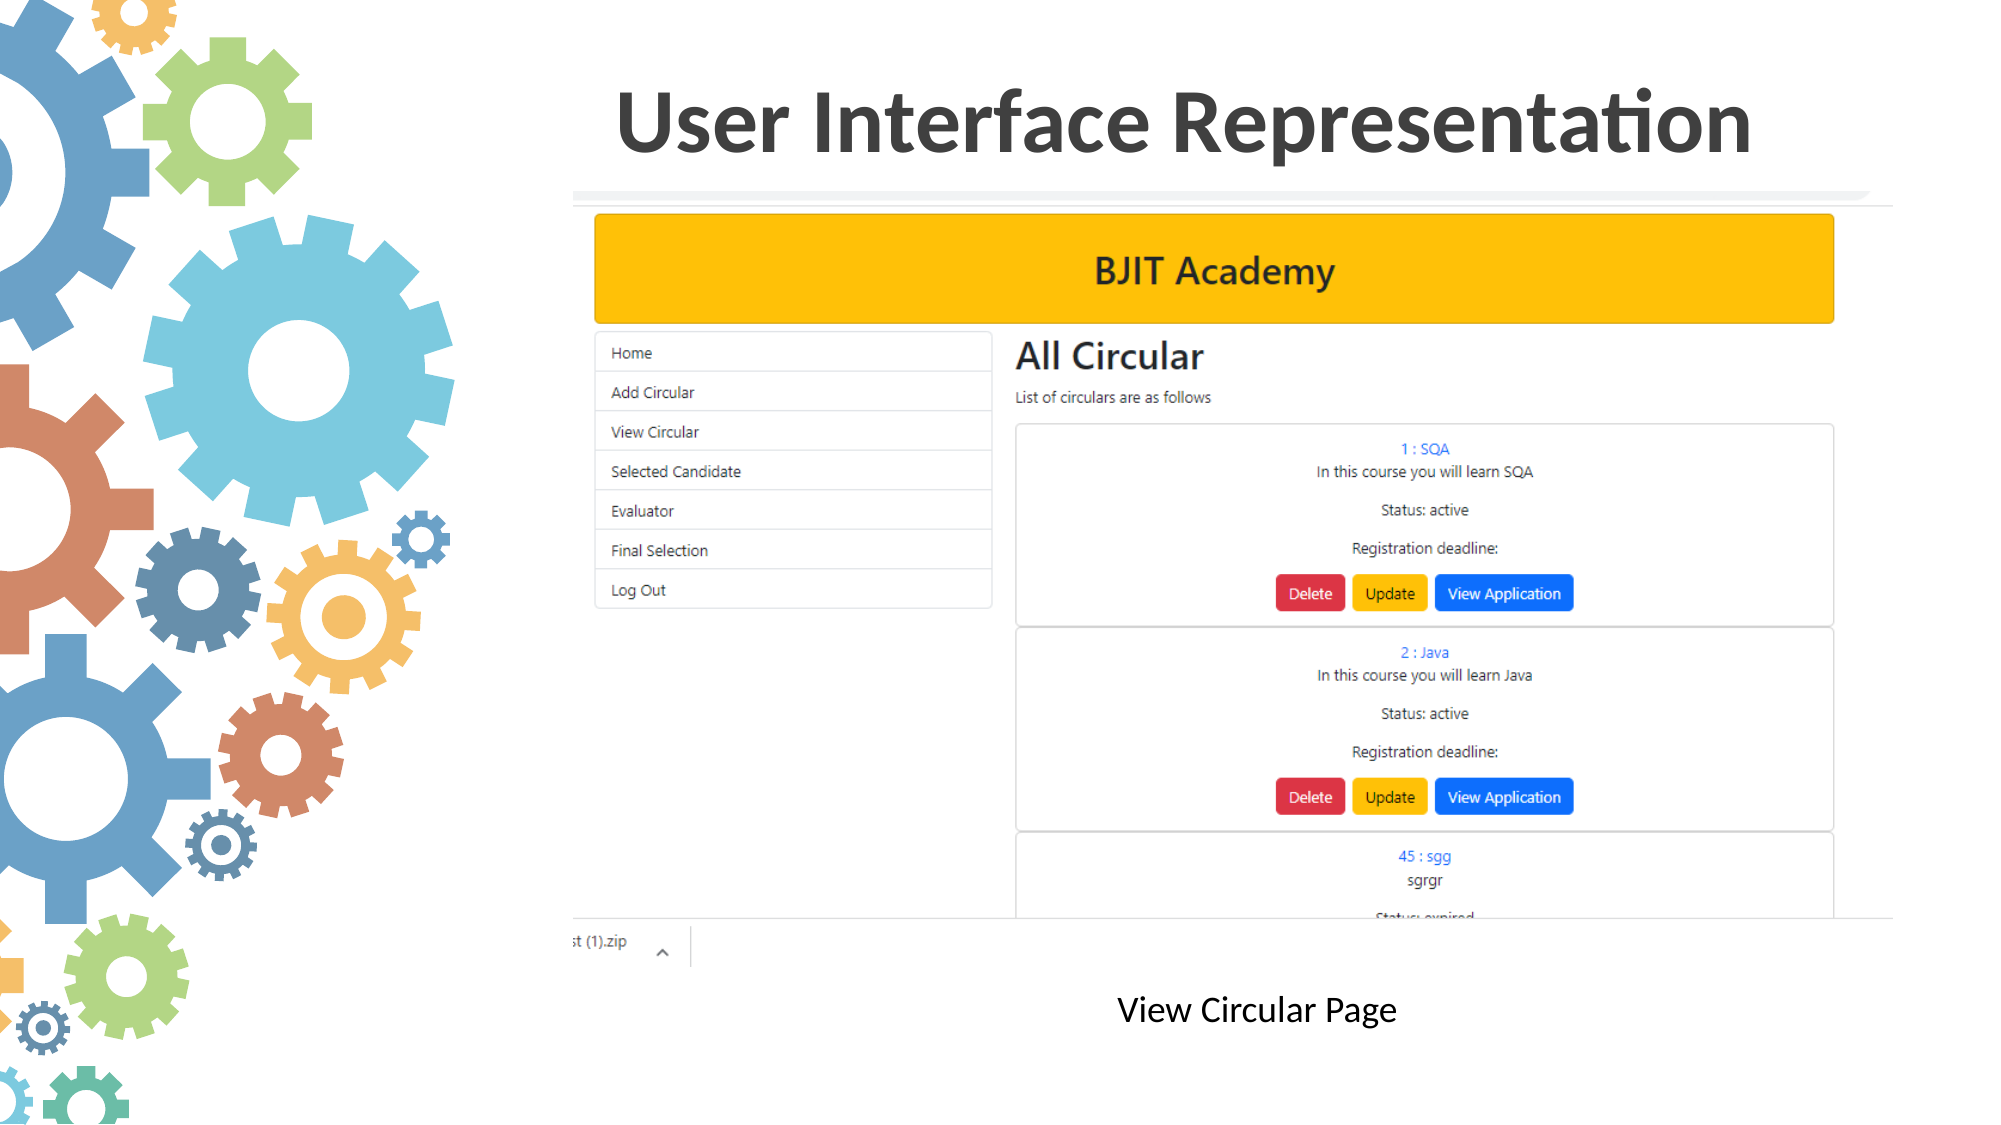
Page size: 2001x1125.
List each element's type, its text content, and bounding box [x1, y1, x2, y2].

text_box View Circular Page [1102, 977, 1413, 1038]
text_box User Interface Representation [600, 53, 1915, 179]
picture [572, 191, 1893, 967]
